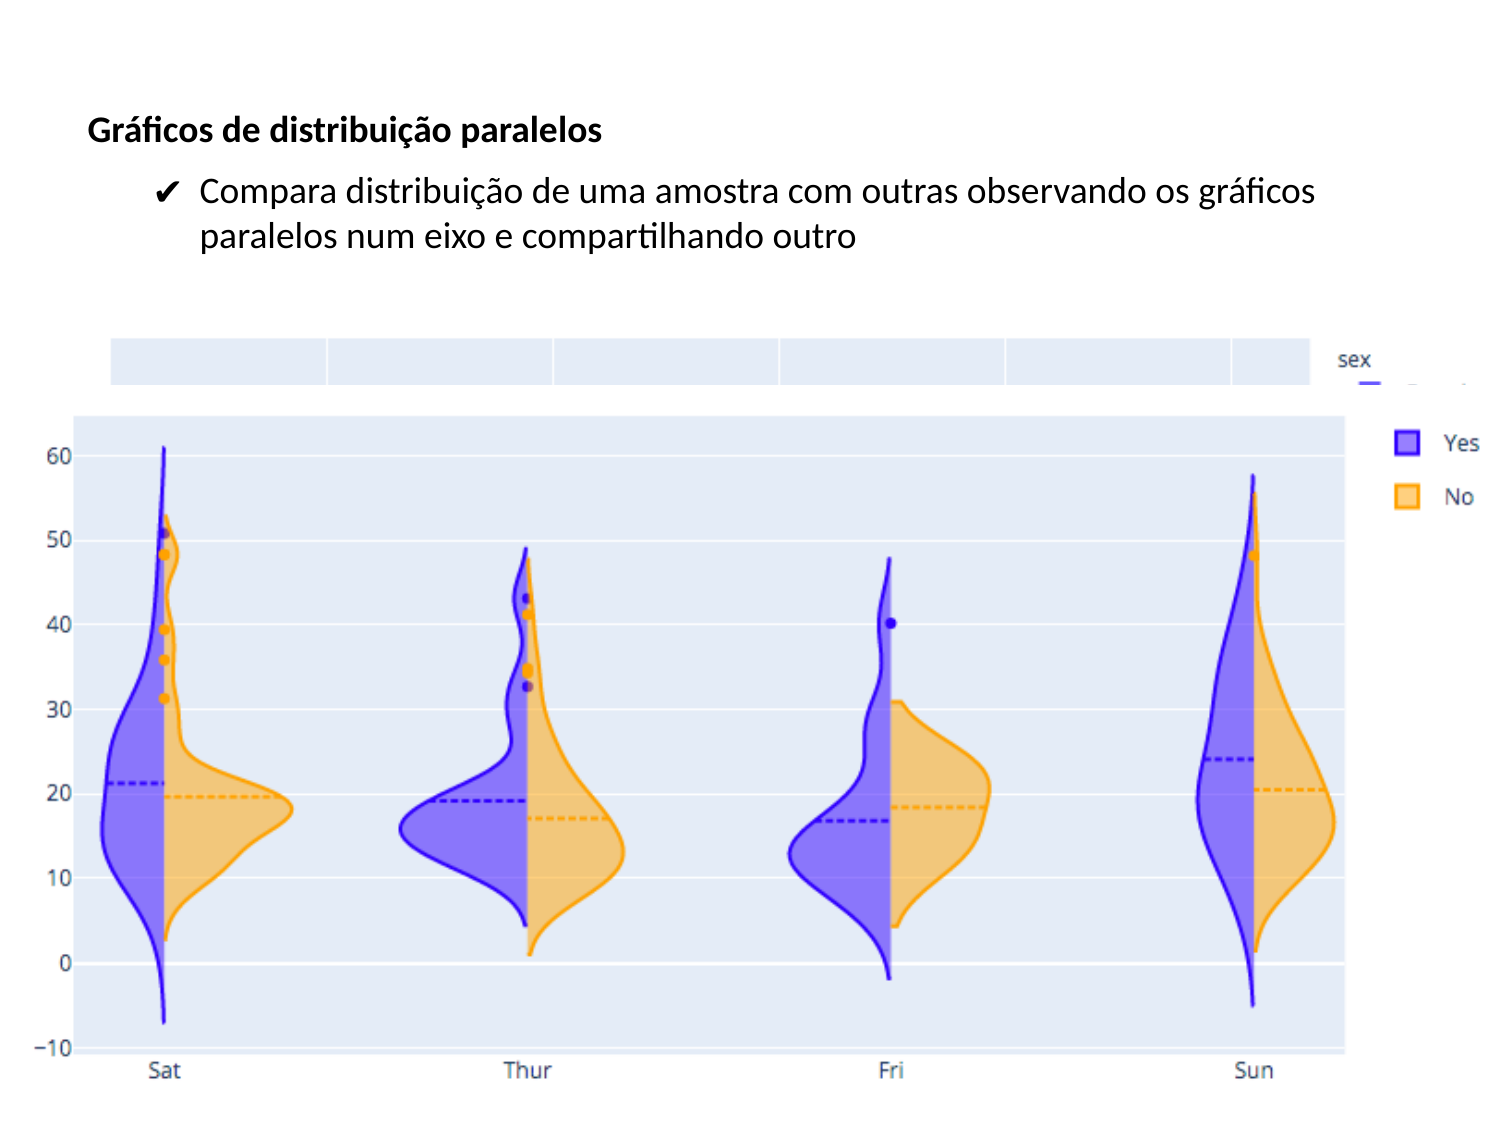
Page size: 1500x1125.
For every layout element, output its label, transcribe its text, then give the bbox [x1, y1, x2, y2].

text_box Gráficos de distribuição paralelos [72, 97, 627, 159]
picture [0, 318, 1500, 1120]
text_box Compara distribuição de uma amostra com outras observando os gráficos paralelos num eixo e compartilhando outro [137, 158, 1407, 265]
